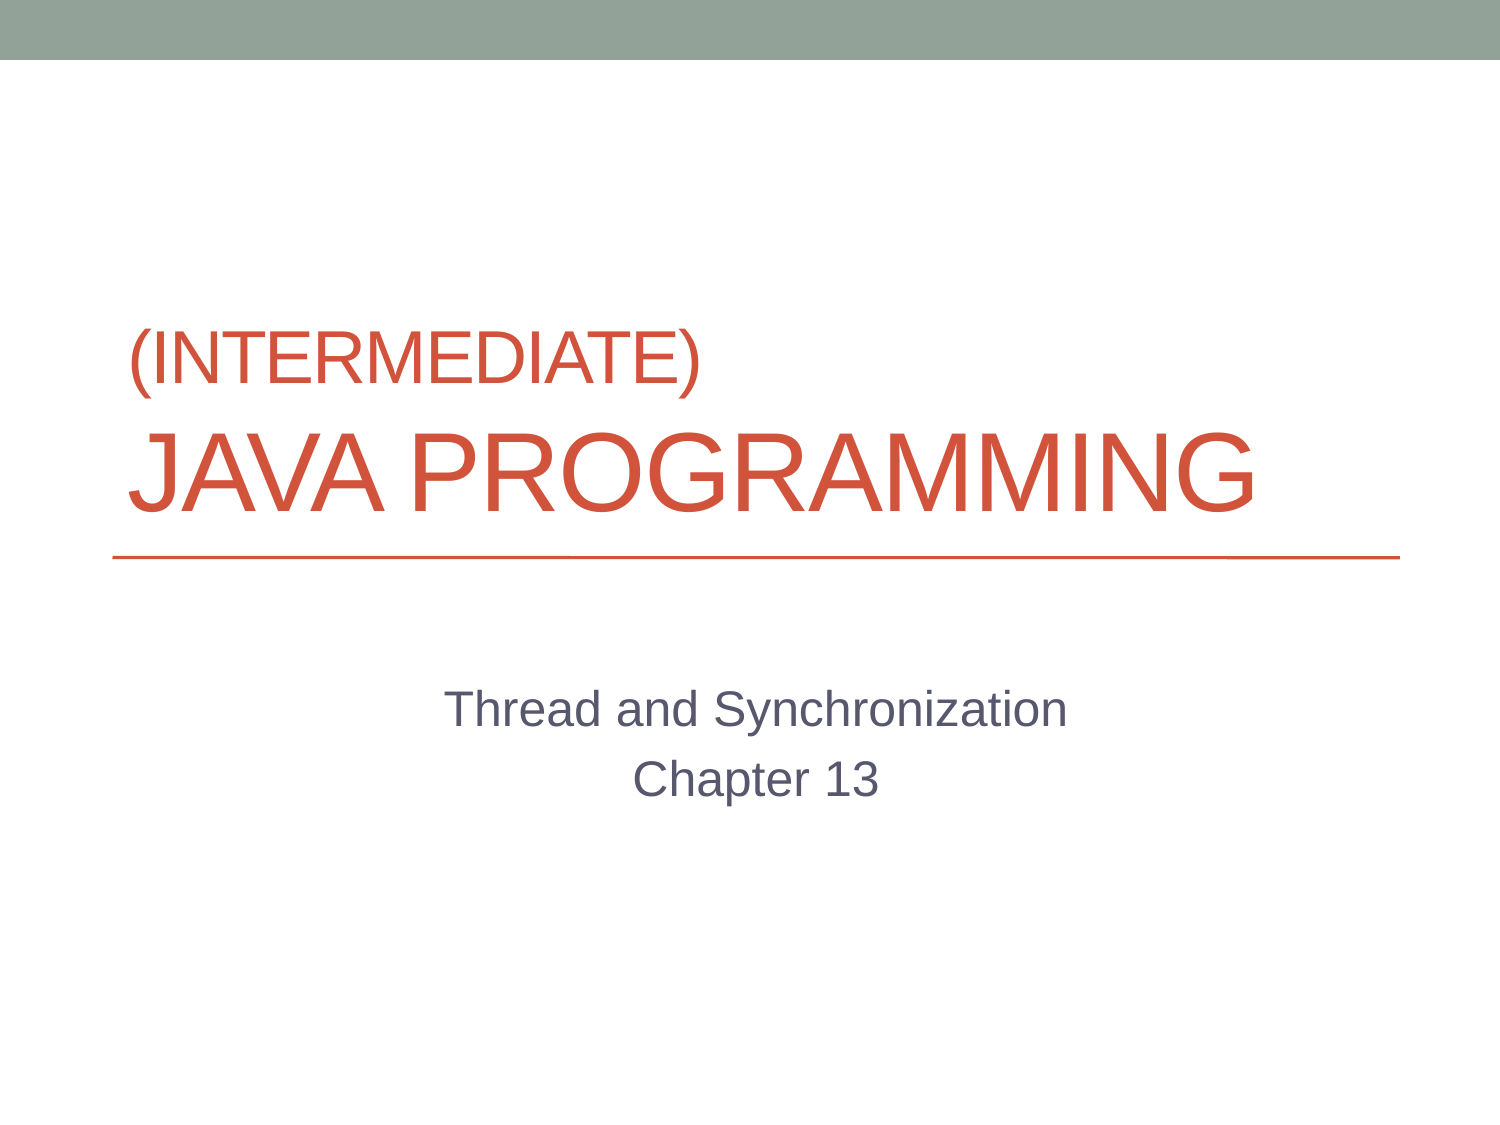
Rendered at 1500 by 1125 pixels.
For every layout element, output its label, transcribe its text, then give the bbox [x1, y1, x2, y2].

subtitle Thread and Synchronization Chapter 13 [112, 668, 1400, 863]
title (Intermediate) Java Programming [112, 224, 1400, 542]
